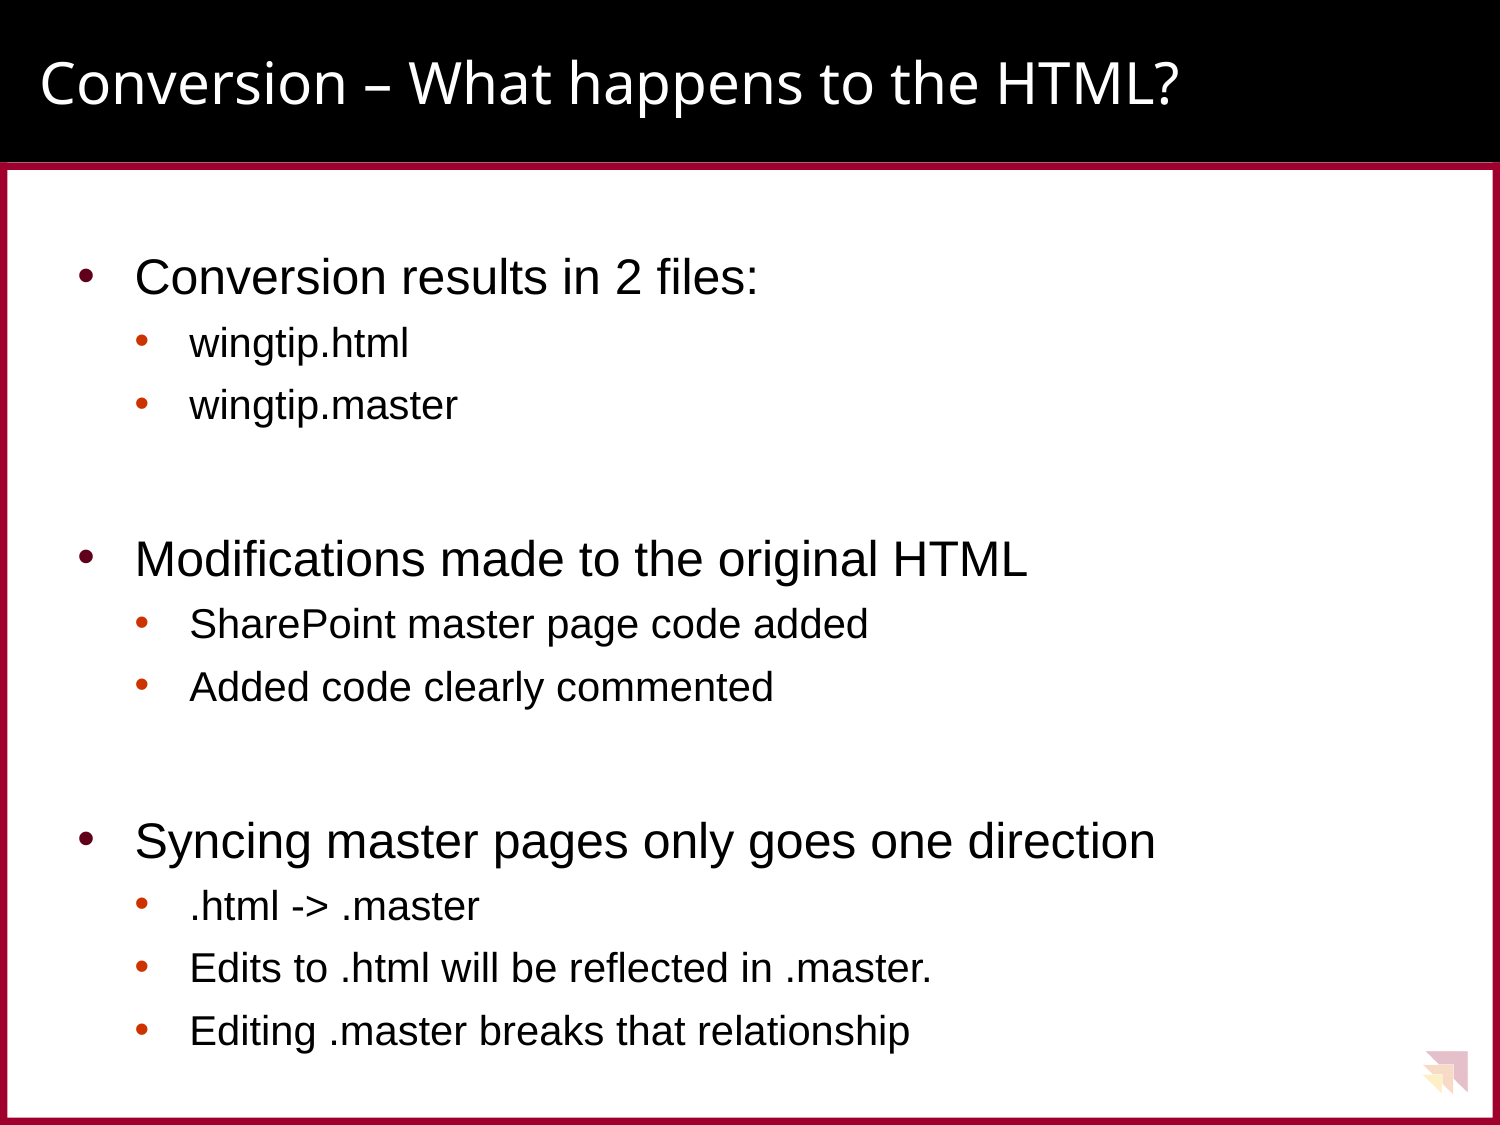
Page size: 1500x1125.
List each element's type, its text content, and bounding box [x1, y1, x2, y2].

list Conversion results in 2 files: wingtip.html wingtip.master Modifications made to the original HTML SharePoint master page code added Added code clearly commented Syncing master pages only goes one direction .html -> .master Edits to .html will be reflected in .master. Editing .master breaks that relationship [62, 237, 1438, 1088]
title Conversion – What happens to the HTML? [24, 12, 1438, 150]
